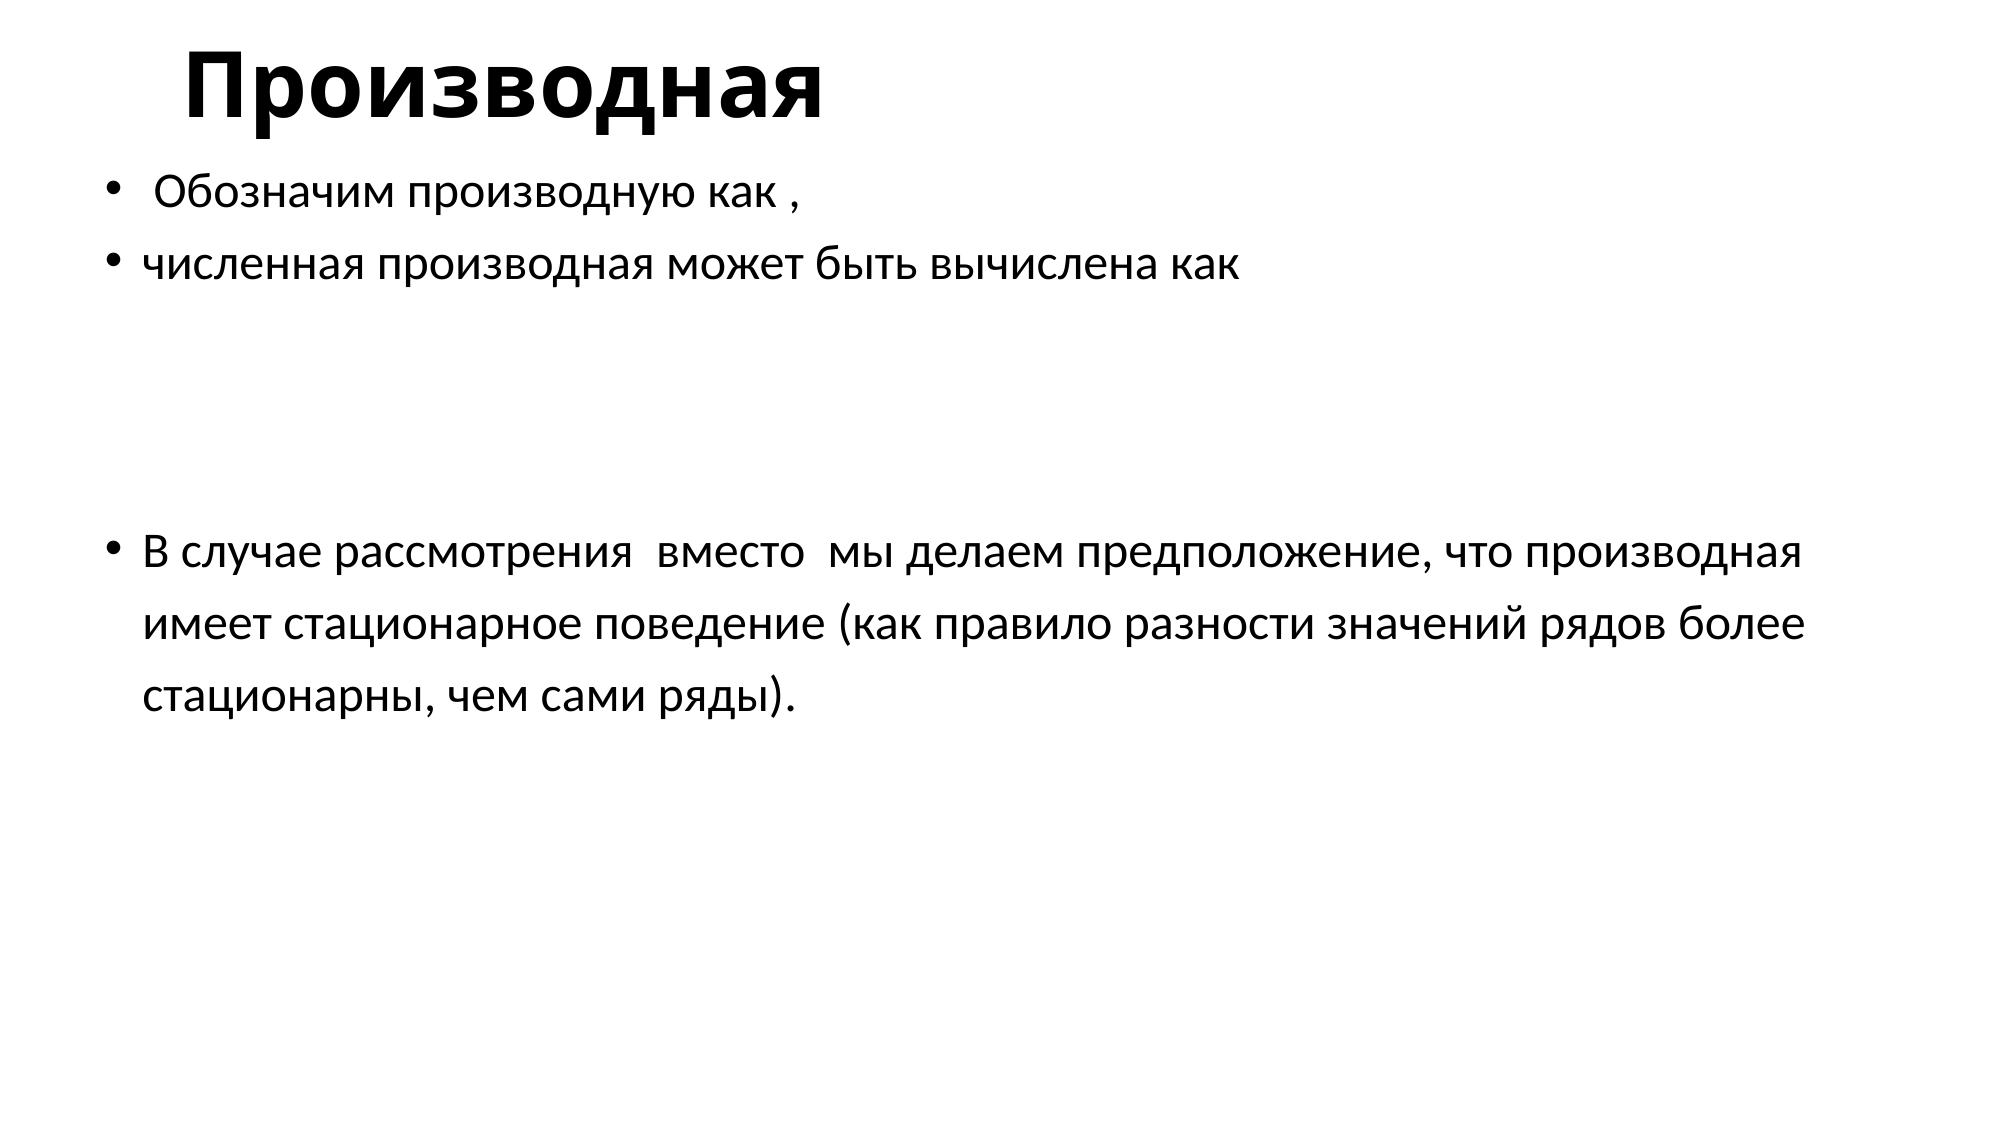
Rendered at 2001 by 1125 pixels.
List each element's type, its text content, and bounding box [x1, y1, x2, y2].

title Производная [166, 20, 1892, 156]
